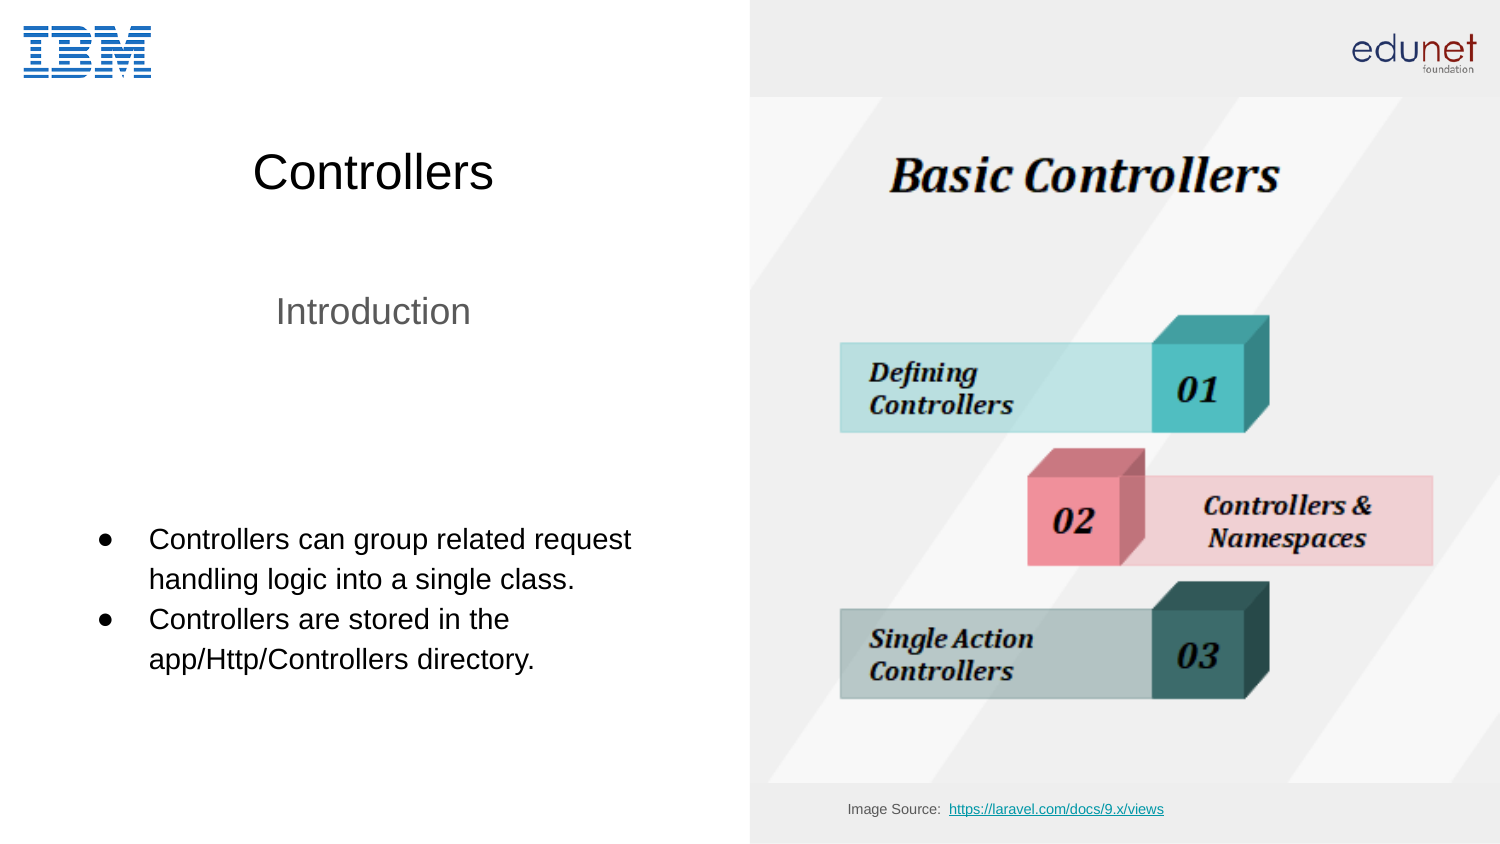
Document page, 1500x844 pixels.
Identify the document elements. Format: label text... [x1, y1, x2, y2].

list Image Source: https://laravel.com/docs/9.x/views [832, 791, 1390, 812]
list Controllers can group related request handling logic into a single class. Controllers are stored in the app/Http/Controllers directory. [58, 421, 689, 770]
title Controllers [41, 117, 706, 223]
picture [749, 97, 1500, 784]
subtitle Introduction [41, 257, 706, 363]
picture [1350, 26, 1480, 78]
picture [23, 26, 151, 78]
